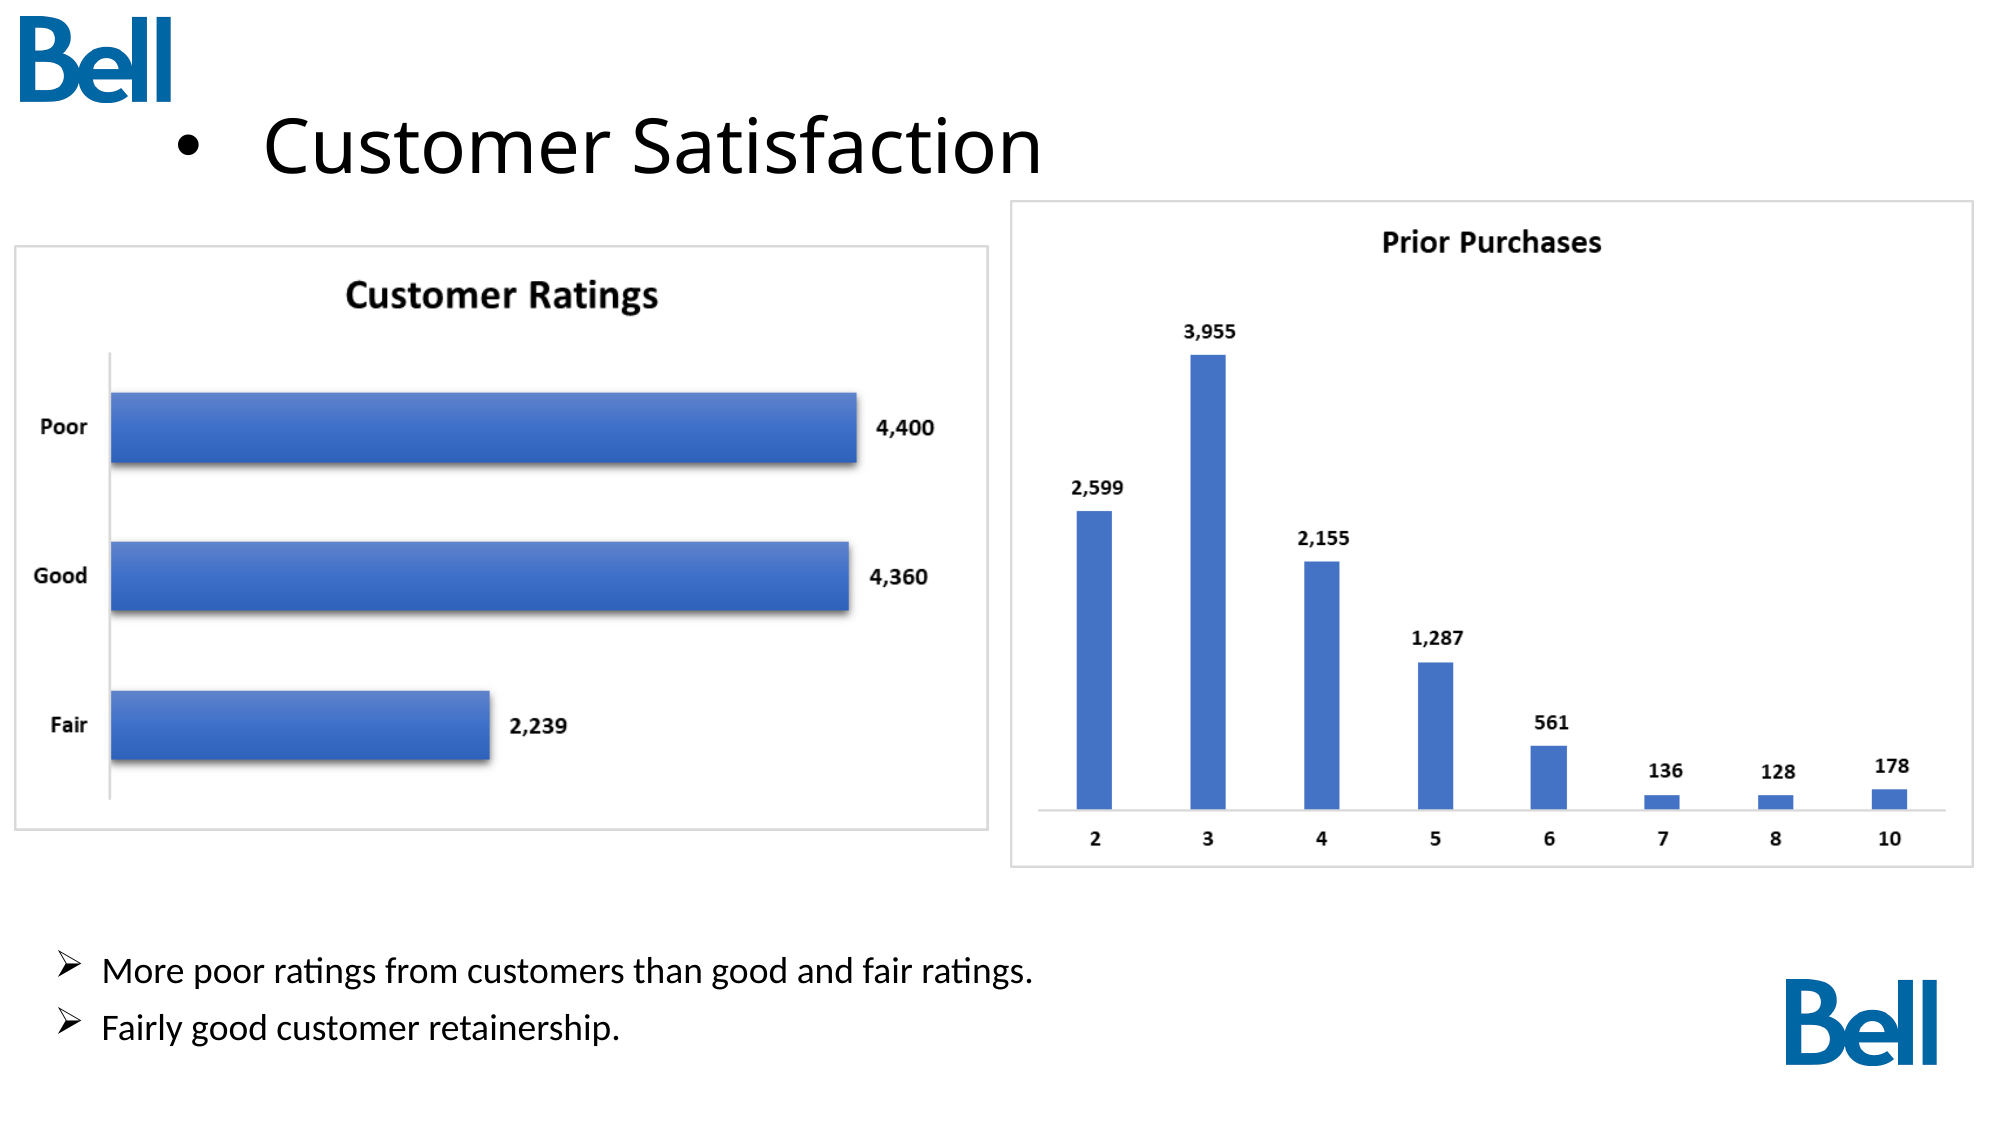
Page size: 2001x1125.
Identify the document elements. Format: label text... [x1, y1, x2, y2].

picture [1786, 979, 1937, 1066]
title Customer Satisfaction [160, 99, 1839, 198]
text_box More poor ratings from customers than good and fair ratings. Fairly good customer retainership. [39, 938, 1937, 1056]
picture [1010, 200, 1974, 868]
picture [14, 245, 989, 831]
picture [20, 16, 171, 103]
